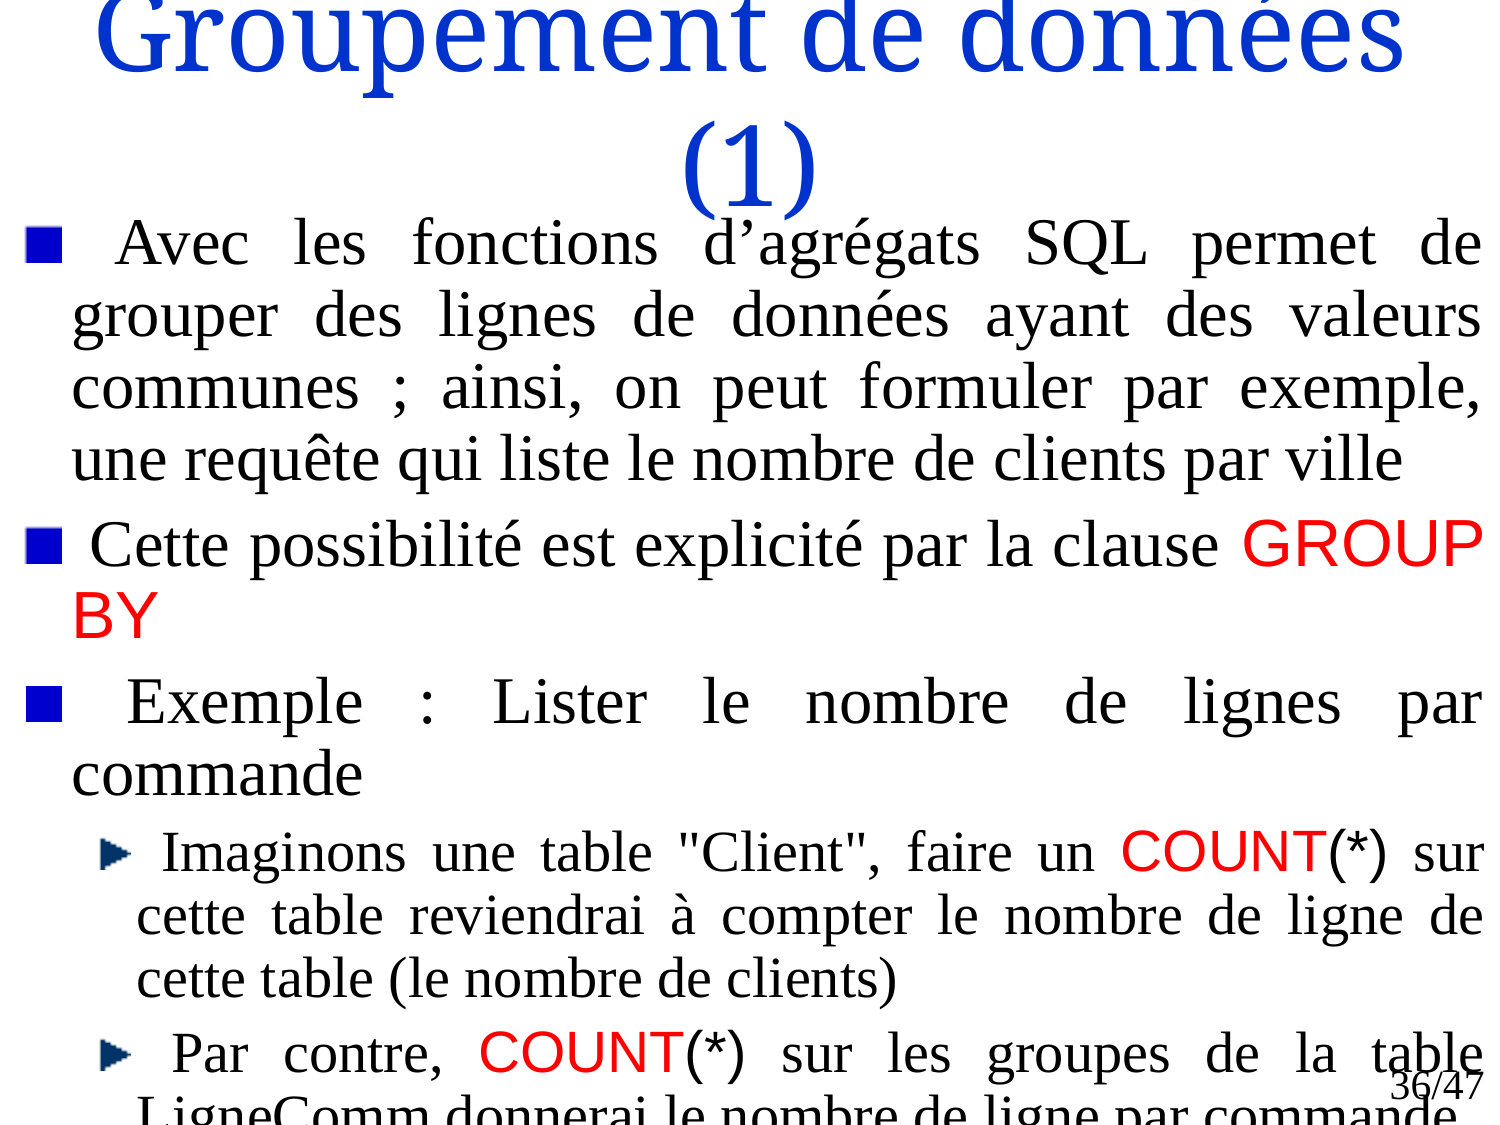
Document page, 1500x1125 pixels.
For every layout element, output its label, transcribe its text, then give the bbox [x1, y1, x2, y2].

picture [15, 517, 62, 564]
picture [90, 1029, 131, 1071]
picture [15, 674, 62, 722]
list Avec les fonctions d’agrégats SQL permet de grouper des lignes de données ayant des valeurs communes ; ainsi, on peut formuler par exemple, une requête qui liste le nombre de clients par ville Cette possibilité est explicité par la clause GROUP BY Exemple : Lister le nombre de lignes par commande Imaginons une table "Client", faire un COUNT(*) sur cette table reviendrai à compter le nombre de ligne de cette table (le nombre de clients) Par contre, COUNT(*) sur les groupes de la table LigneComm donnerai le nombre de ligne par commande [0, 199, 1500, 1125]
picture [90, 828, 131, 870]
picture [15, 216, 62, 263]
title Groupement de données (1) [0, 0, 1500, 188]
